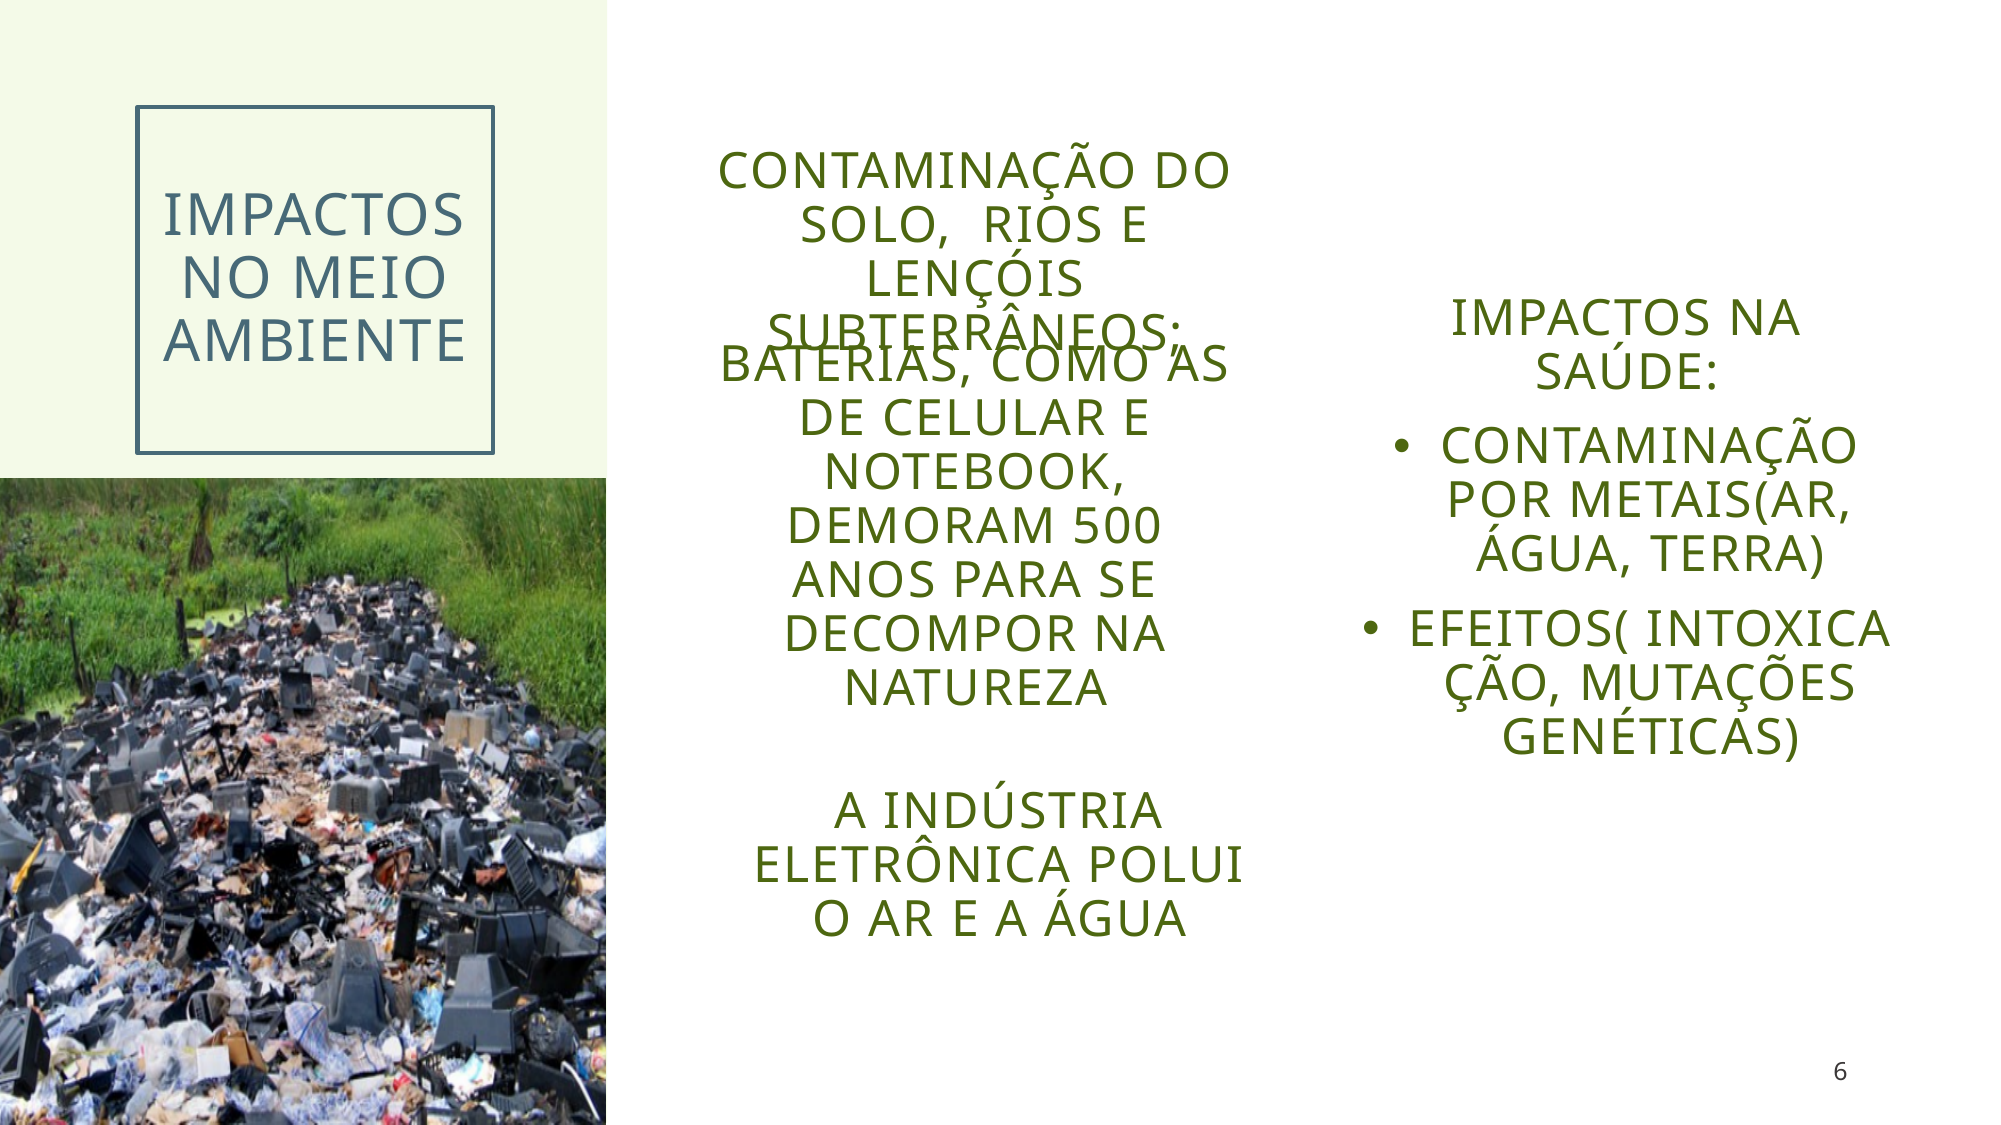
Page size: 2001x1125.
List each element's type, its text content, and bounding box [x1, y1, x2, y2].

list baterias, como as de celular e notebook, demoram 500 anos para se decompor na natureza [694, 394, 1258, 724]
list Contaminação do solo, rios e lençóis subterrâneos; [694, 107, 1258, 369]
list A indústria eletrônica polui o ar e a água [718, 749, 1282, 956]
title Impactos no meio ambiente [135, 105, 495, 455]
picture [0, 478, 606, 1125]
list Impactos na saúde: Contaminação por metais(AR, ÁGUA, TERRA) Efeitos( intoxicação, mutações genéticas) [1345, 107, 1909, 835]
slide_number 6 [1412, 1042, 1863, 1103]
